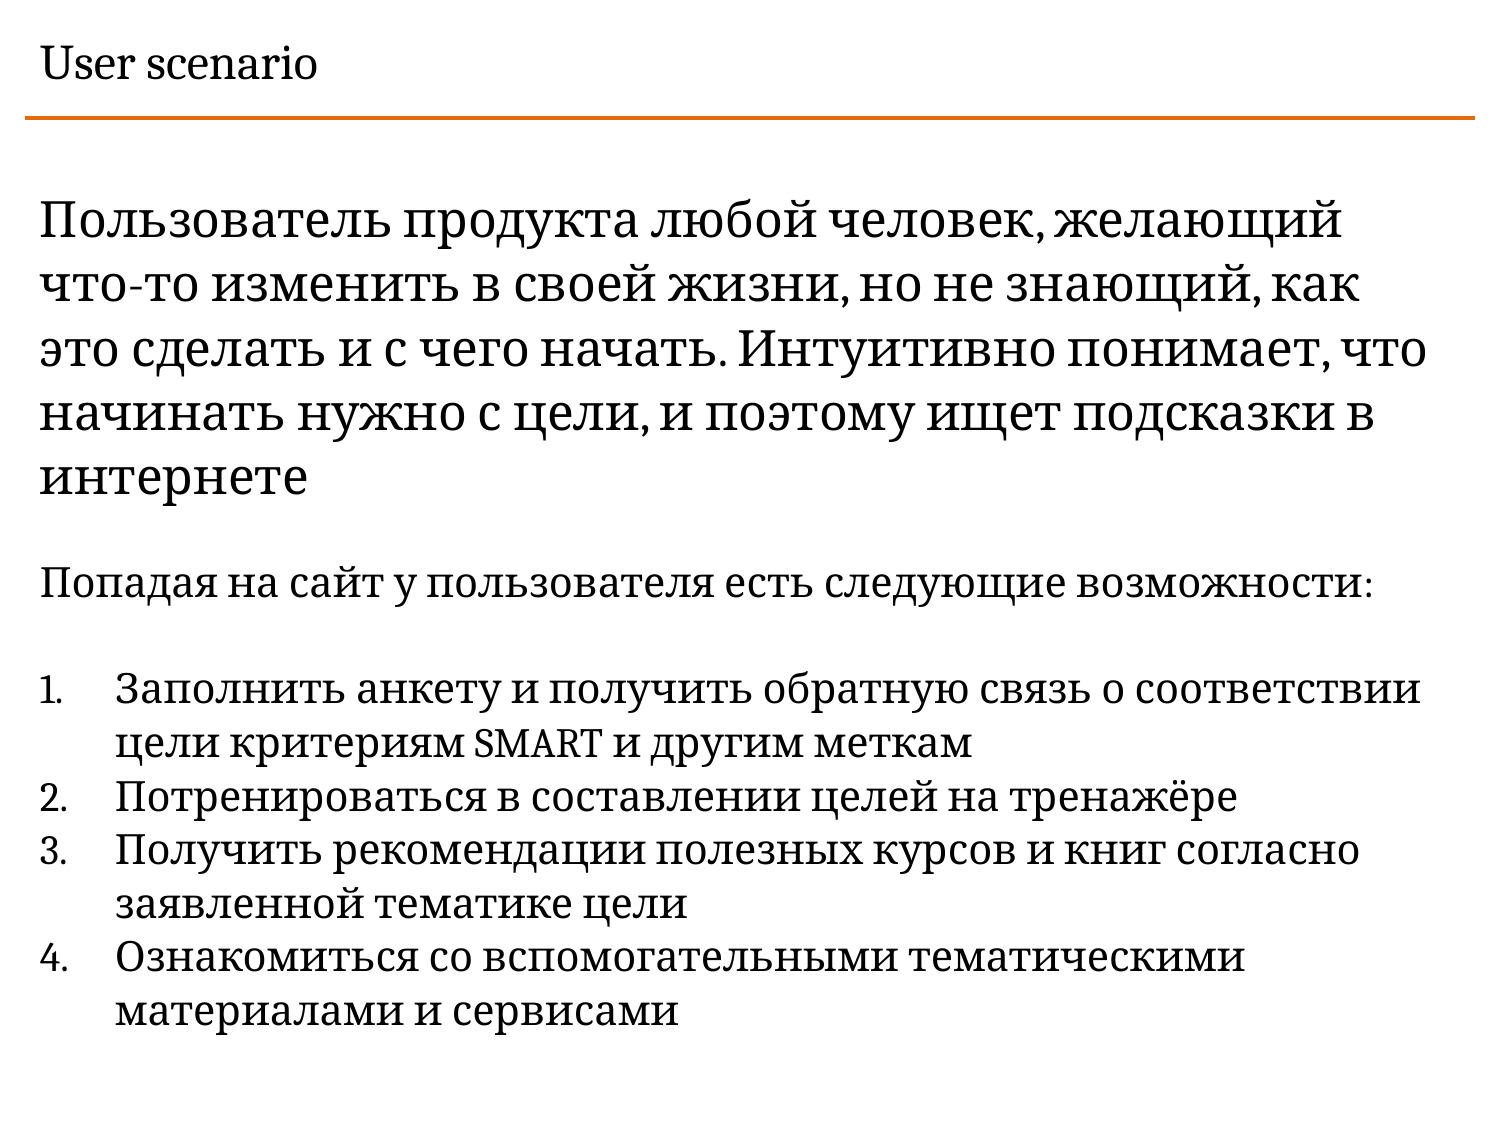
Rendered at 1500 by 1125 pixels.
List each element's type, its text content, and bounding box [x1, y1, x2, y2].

text_box Попадая на сайт у пользователя есть следующие возможности: Заполнить анкету и получить обратную связь о соответствии цели критериям SMART и другим меткам Потренироваться в составлении целей на тренажёре Получить рекомендации полезных курсов и книг согласно заявленной тематике цели Ознакомиться со вспомогательными тематическими материалами и сервисами [25, 544, 1475, 1041]
text_box User scenario [25, 21, 1286, 97]
text_box Пользователь продукта любой человек, желающий что-то изменить в своей жизни, но не знающий, как это сделать и с чего начать. Интуитивно понимает, что начинать нужно с цели, и поэтому ищет подсказки в интернете [25, 175, 1448, 512]
